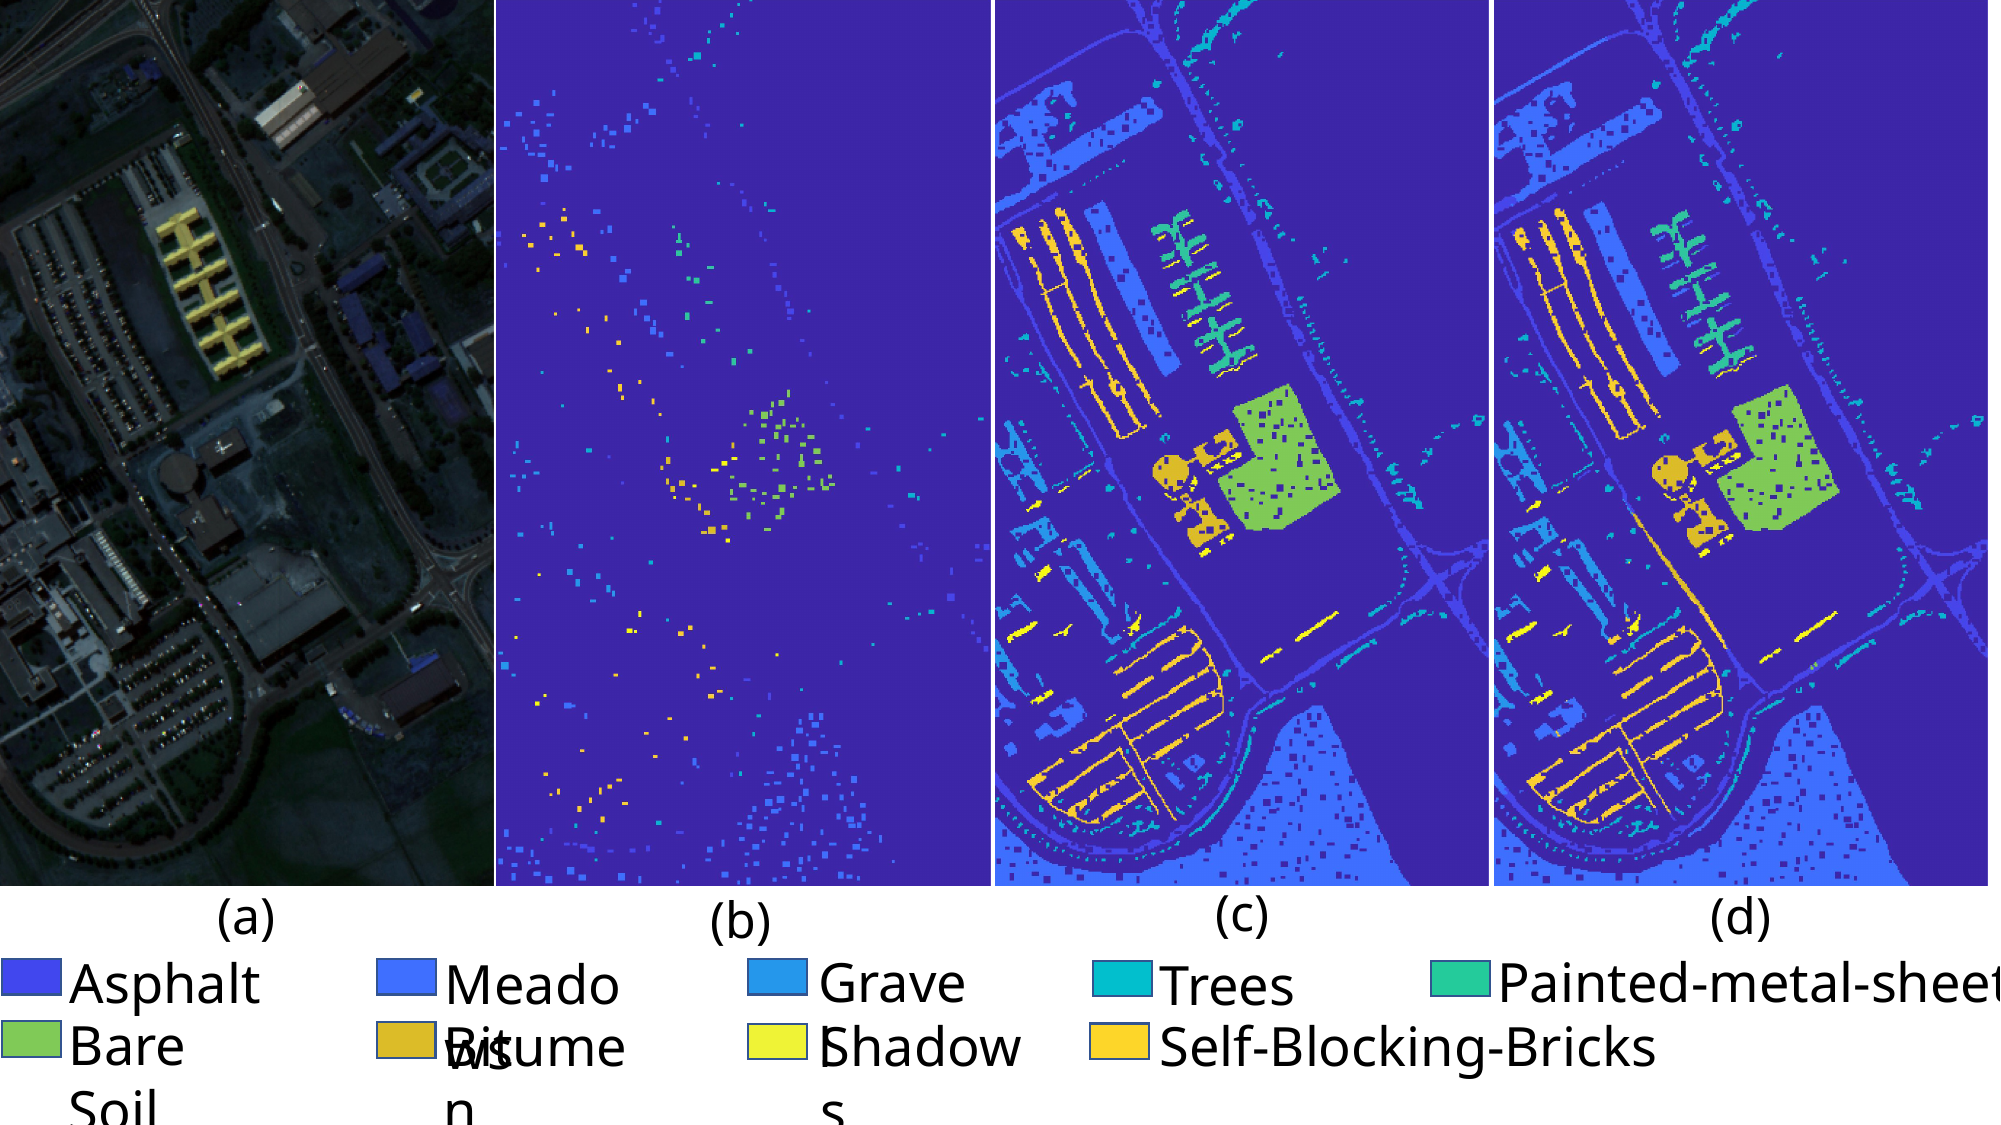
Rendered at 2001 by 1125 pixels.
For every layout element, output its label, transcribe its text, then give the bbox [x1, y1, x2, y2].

text_box Shadows [805, 1004, 1047, 1125]
text_box Trees [1144, 943, 1386, 1004]
text_box (d) [1494, 886, 1988, 940]
text_box [1089, 1022, 1144, 1060]
text_box [376, 958, 430, 996]
text_box [1430, 960, 1482, 997]
text_box Meadows [430, 942, 671, 1004]
picture [995, 0, 1489, 886]
text_box (b) [492, 881, 990, 957]
text_box [747, 1023, 803, 1060]
text_box Gravel [803, 940, 992, 1086]
text_box [1092, 960, 1144, 997]
picture [496, 0, 991, 886]
text_box [747, 958, 803, 996]
picture [1494, 0, 1988, 886]
text_box [376, 1021, 429, 1059]
text_box Asphalt [54, 941, 349, 1022]
text_box (c) [995, 886, 1489, 950]
text_box [1, 958, 54, 996]
text_box Bitumen [429, 1004, 674, 1125]
picture [0, 0, 494, 886]
text_box Self-Blocking-Bricks [1144, 1004, 1699, 1085]
text_box Bare Soil [54, 1003, 293, 1125]
text_box Painted-metal-sheets [1482, 940, 2000, 1021]
text_box [1, 1020, 54, 1058]
text_box (a) [0, 886, 492, 952]
